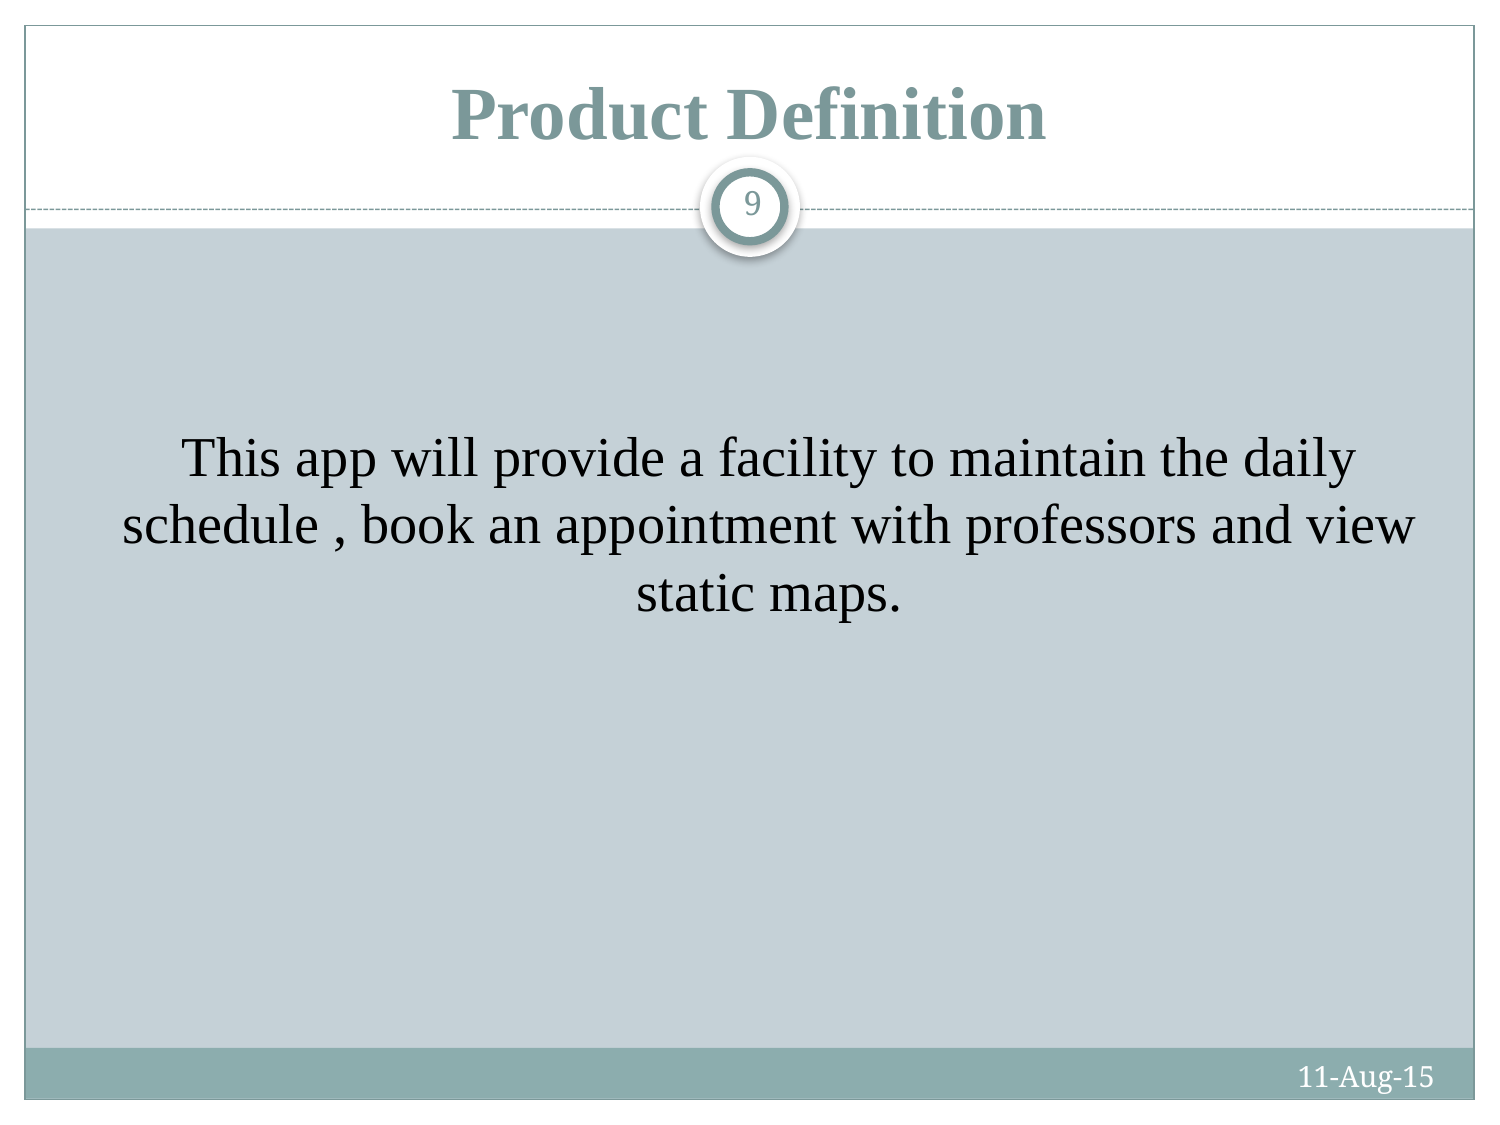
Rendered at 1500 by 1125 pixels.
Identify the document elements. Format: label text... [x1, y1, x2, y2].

list This app will provide a facility to maintain the daily schedule , book an appointment with professors and view static maps. [50, 412, 1445, 650]
slide_number 9 [715, 168, 791, 241]
slide_number 11-Aug-15 [950, 1050, 1450, 1111]
title Product Definition [49, 37, 1450, 162]
